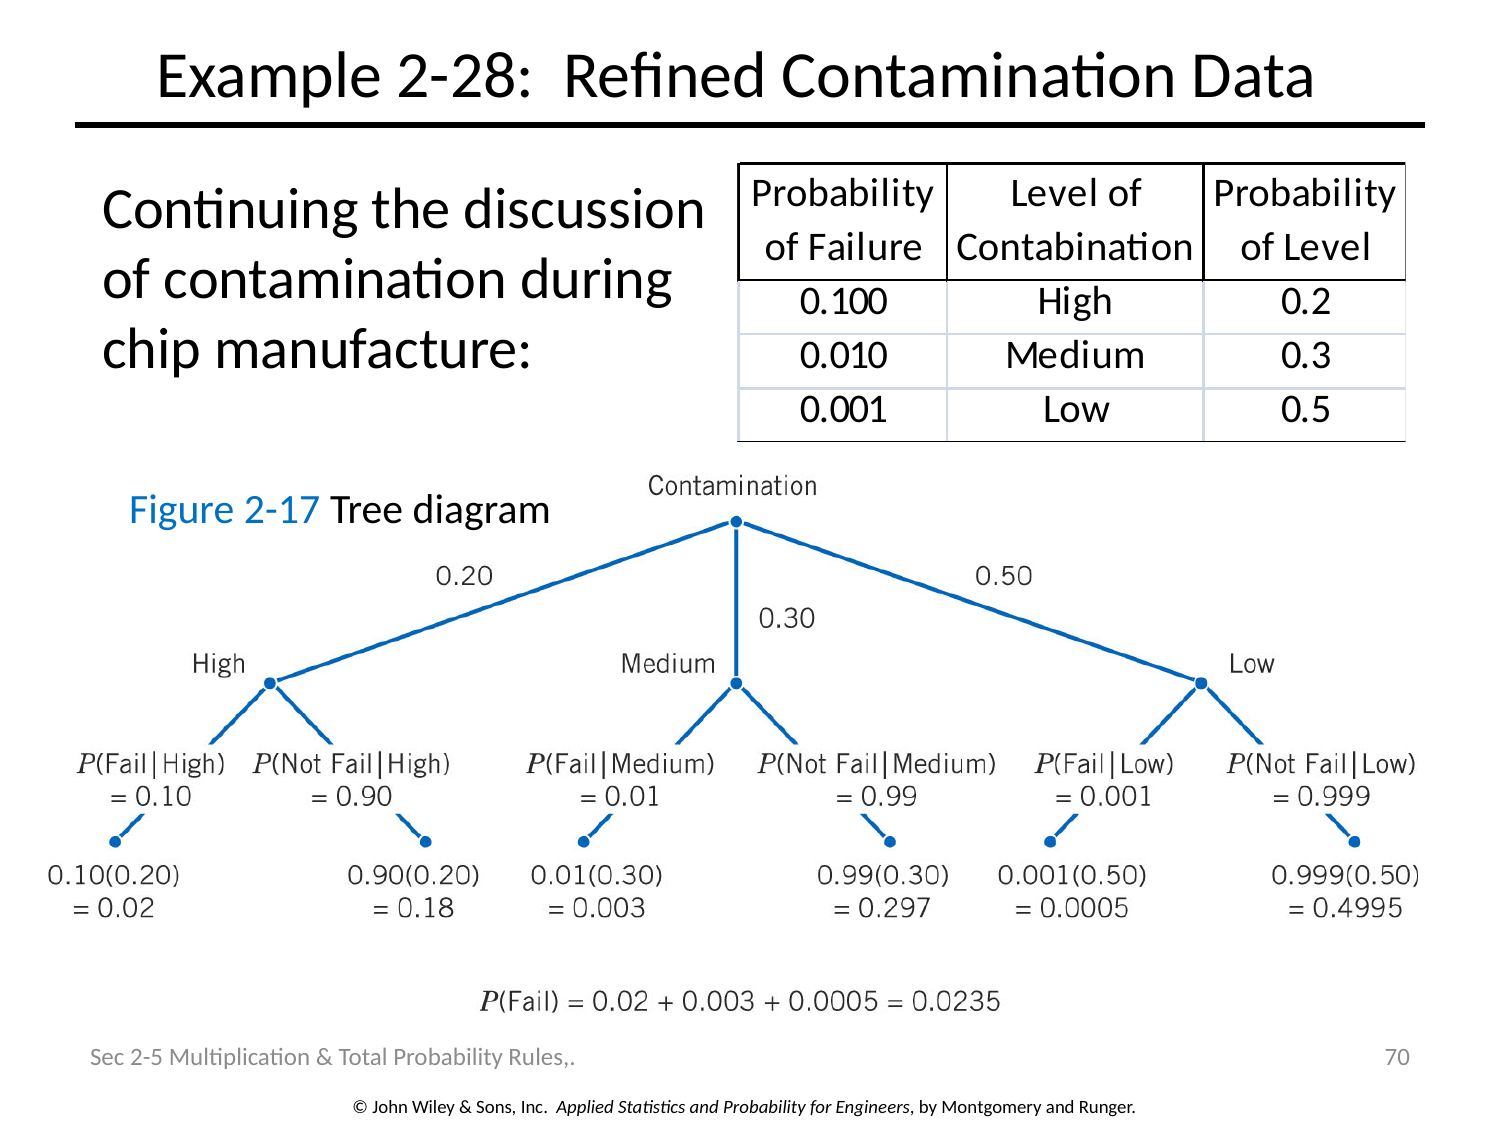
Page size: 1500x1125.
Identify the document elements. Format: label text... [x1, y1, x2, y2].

picture [48, 474, 1418, 1013]
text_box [737, 162, 1409, 445]
footer Sec 2-5 Multiplication & Total Probability Rules,. [75, 1025, 888, 1085]
slide_number 70 [1250, 1025, 1425, 1085]
text_box Continuing the discussion of contamination during chip manufacture: [87, 162, 725, 388]
title Example 2-28: Refined Contamination Data [50, 0, 1438, 143]
